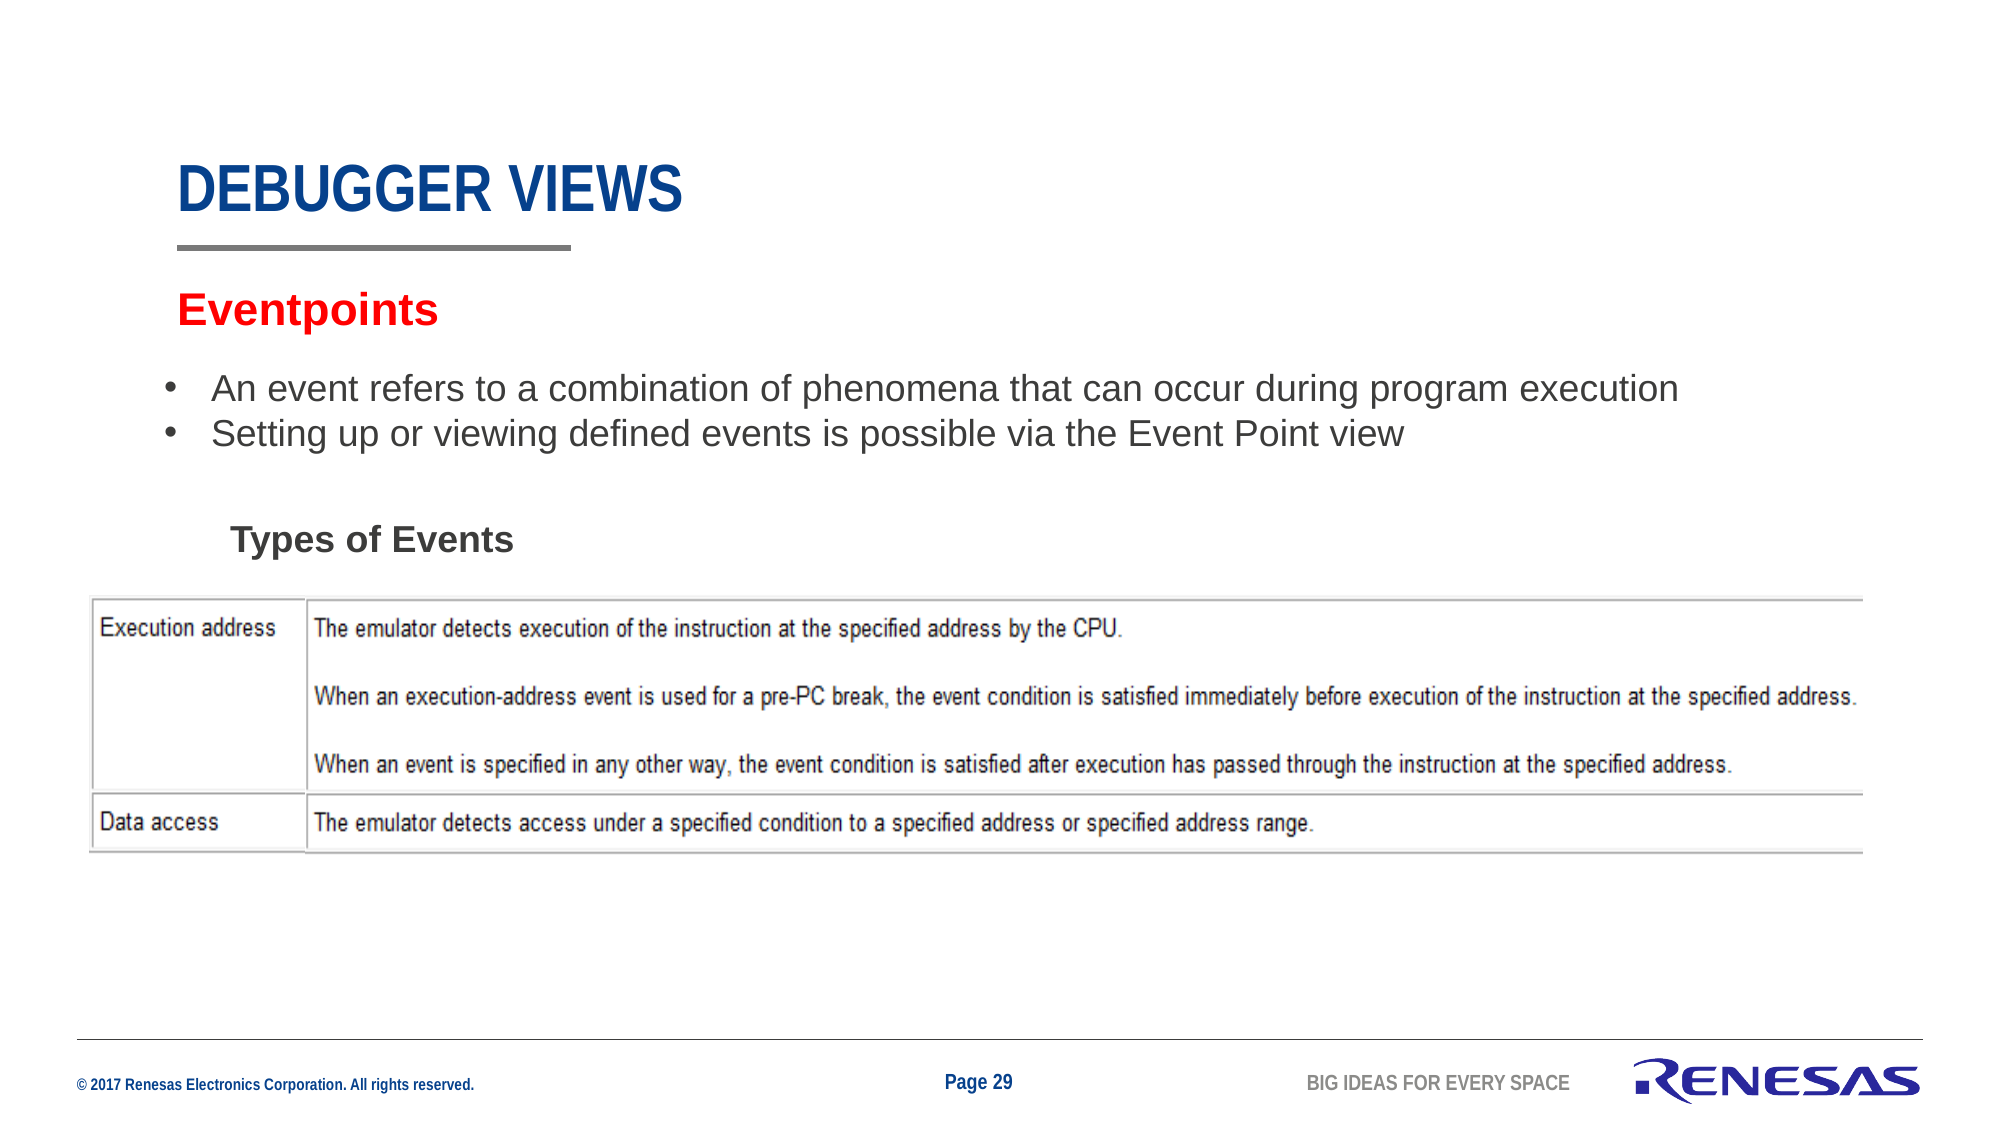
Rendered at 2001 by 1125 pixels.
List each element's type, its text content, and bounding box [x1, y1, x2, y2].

text_box Types of Events [215, 507, 530, 567]
picture [1631, 1056, 1923, 1106]
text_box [89, 592, 1863, 858]
list Eventpoints [177, 268, 1816, 330]
title DEBUGger VIEWS [177, 153, 1575, 227]
slide_number Page 29 [944, 1067, 1056, 1095]
text_box An event refers to a combination of phenomena that can occur during program execution Setting up or viewing defined events is possible via the Event Point view [149, 356, 1709, 462]
